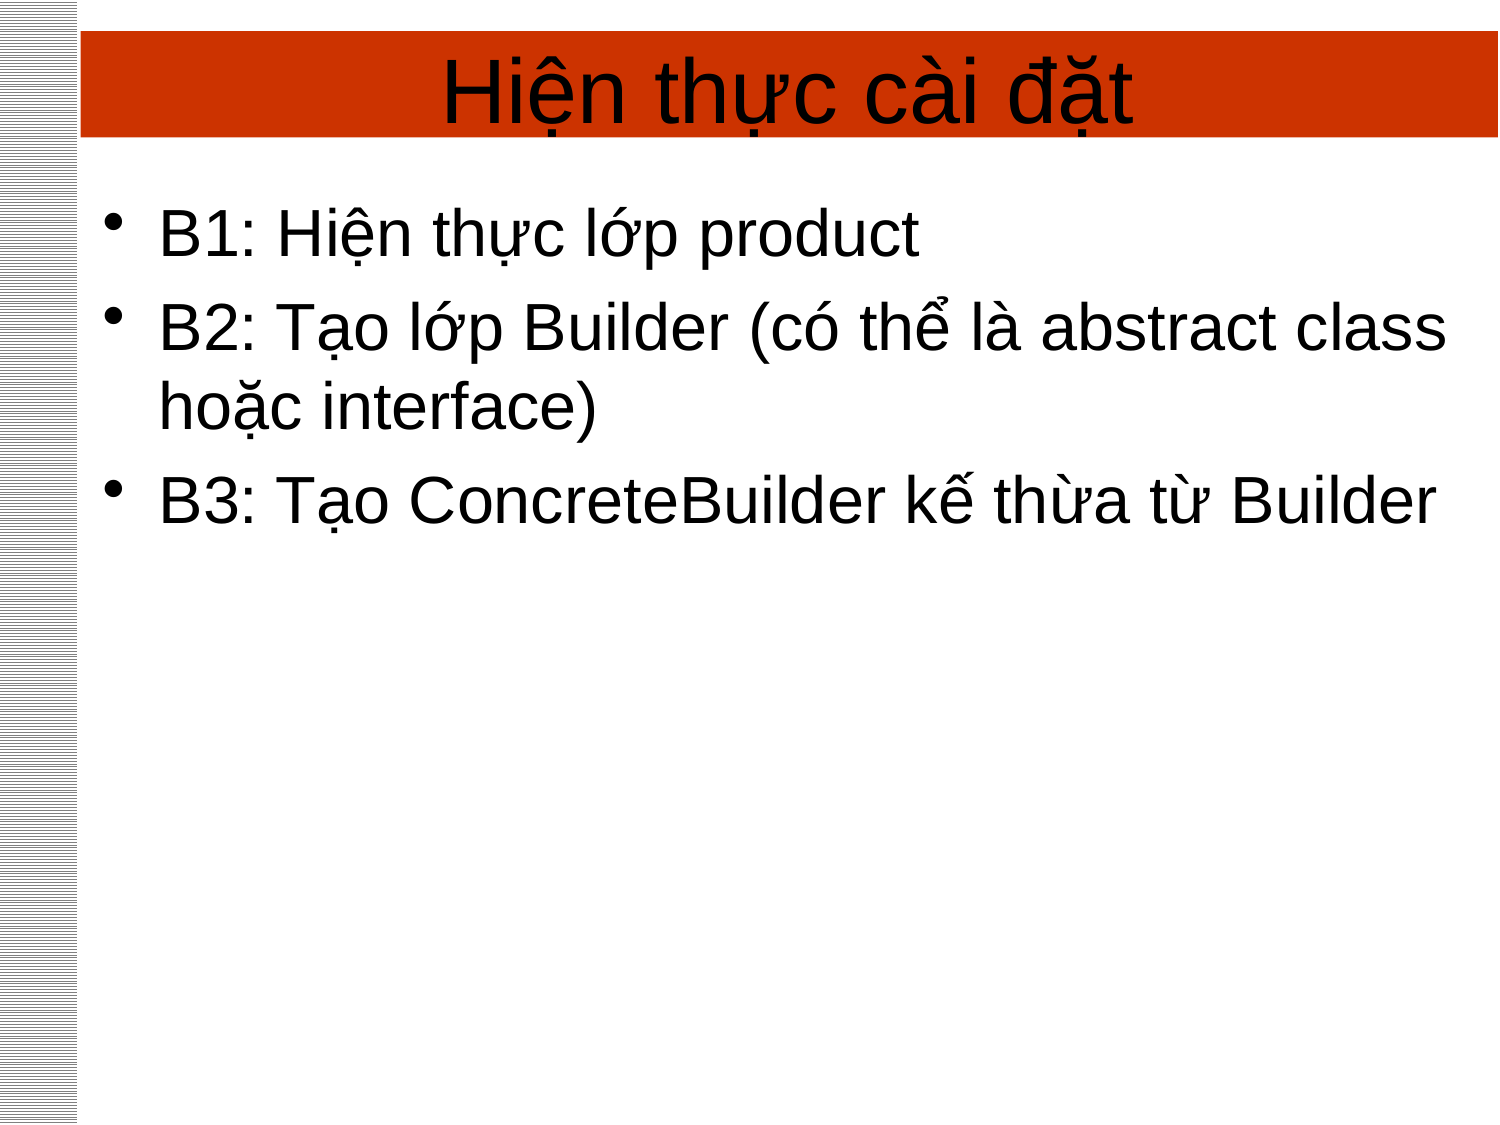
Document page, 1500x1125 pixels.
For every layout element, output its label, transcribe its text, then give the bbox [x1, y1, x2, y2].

title Hiện thực cài đặt [75, 24, 1500, 138]
list B1: Hiện thực lớp product B2: Tạo lớp Builder (có thể là abstract class hoặc interface) B3: Tạo ConcreteBuilder kế thừa từ Builder [87, 182, 1475, 1088]
